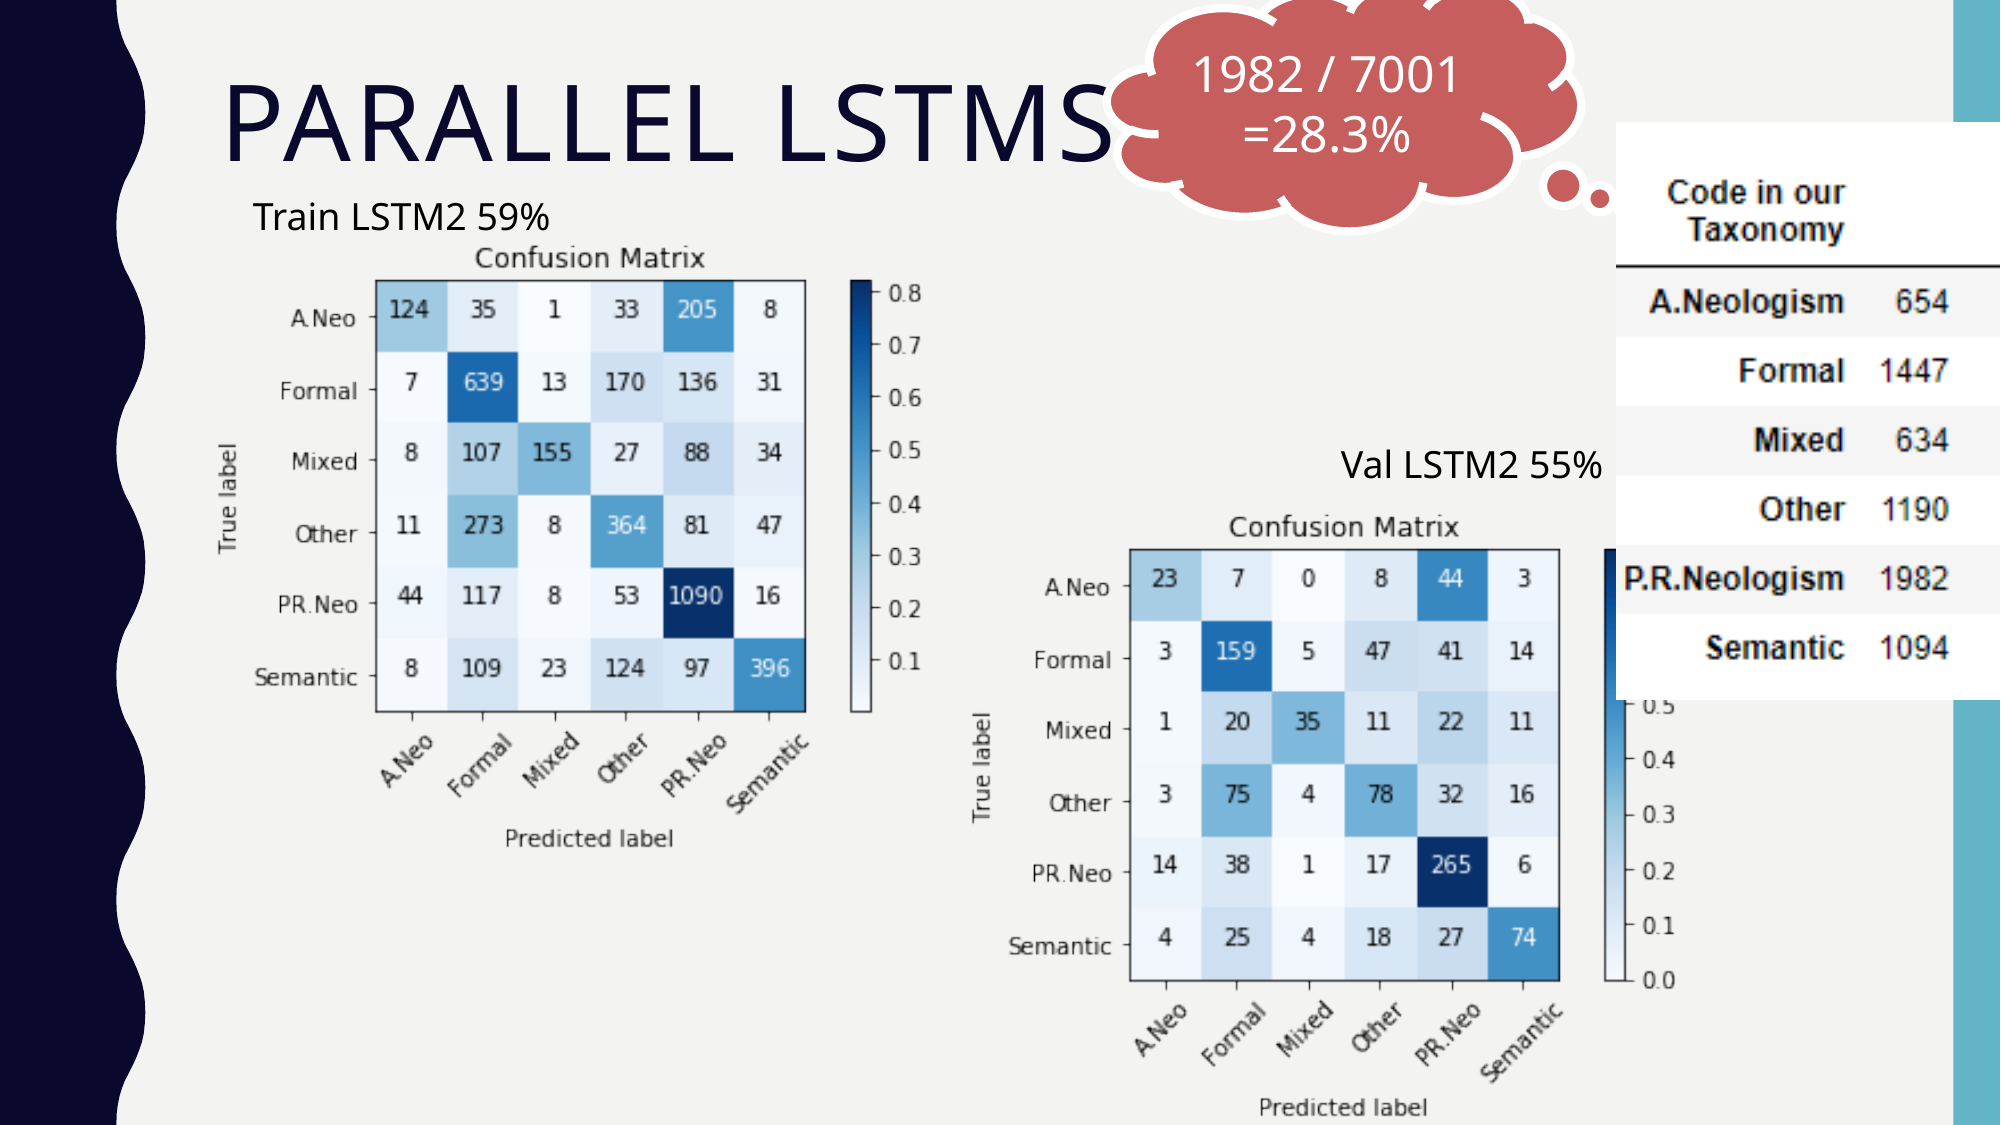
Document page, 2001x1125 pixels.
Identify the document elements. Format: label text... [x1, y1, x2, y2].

text_box 1982 / 7001 =28.3% [1538, 161, 1616, 217]
picture [205, 230, 939, 866]
title Parallel LSTMs [205, 62, 1875, 308]
text_box 1982 / 7001 =28.3% [1102, 0, 1586, 236]
picture [959, 122, 2000, 1125]
text_box Val LSTM2 55% [1326, 434, 1616, 494]
text_box Train LSTM2 59% [238, 185, 660, 230]
